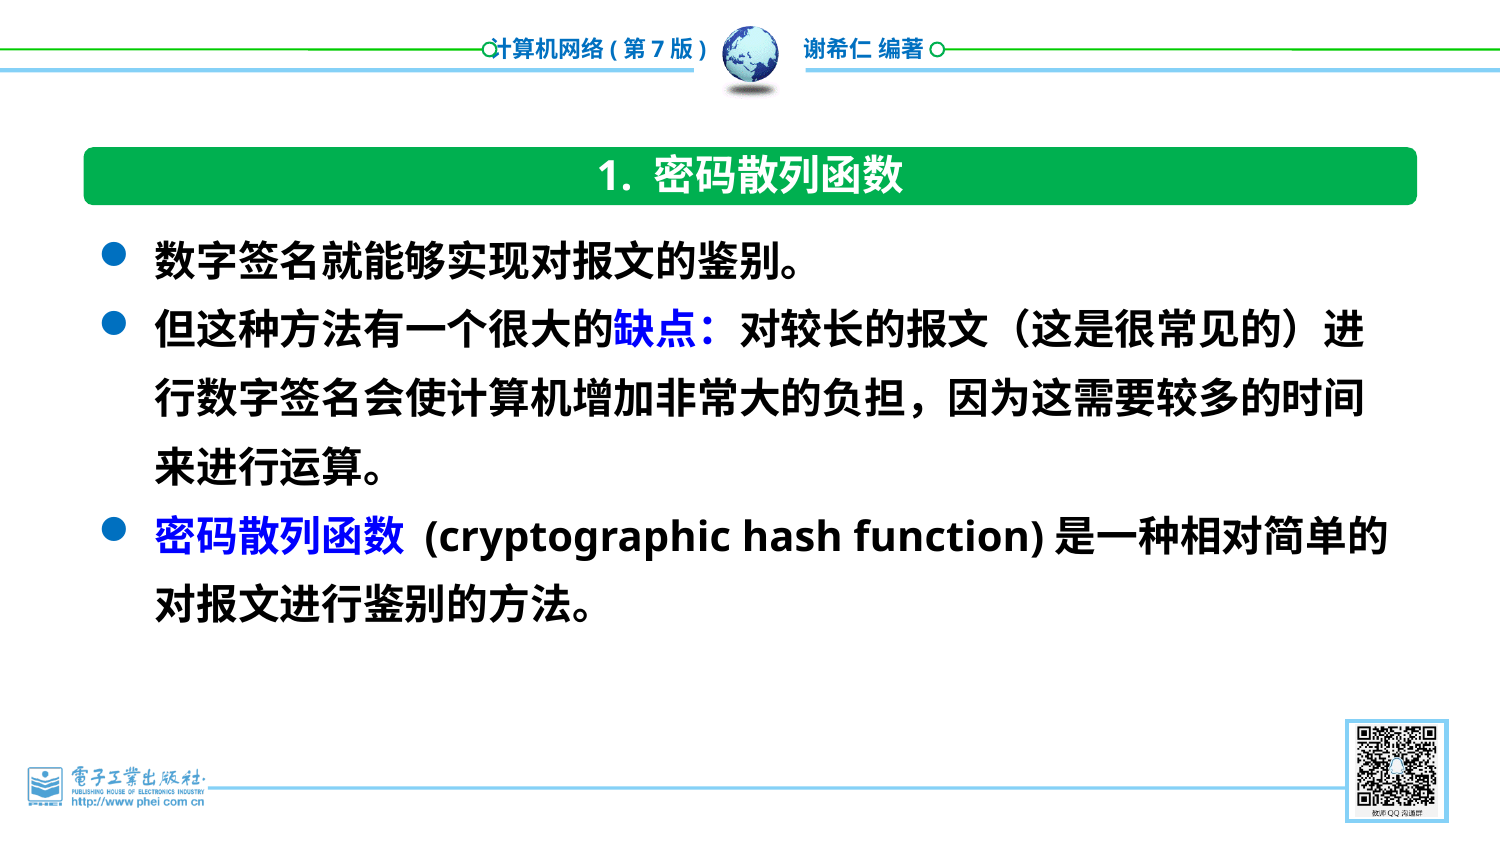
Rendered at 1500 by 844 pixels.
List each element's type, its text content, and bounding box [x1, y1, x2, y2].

text_box [83, 147, 581, 206]
text_box [919, 147, 1418, 206]
text_box 数字签名就能够实现对报文的鉴别。 但这种方法有一个很大的缺点：对较长的报文（这是很常见的）进行数字签名会使计算机增加非常大的负担，因为这需要较多的时间来进行运算。 密码散列函数 (cryptographic hash function)是一种相对简单的对报文进行鉴别的方法。 [83, 208, 1418, 636]
picture [720, 24, 780, 100]
text_box 1. 密码散列函数 [581, 141, 919, 207]
picture [1355, 724, 1438, 817]
picture [23, 764, 208, 809]
